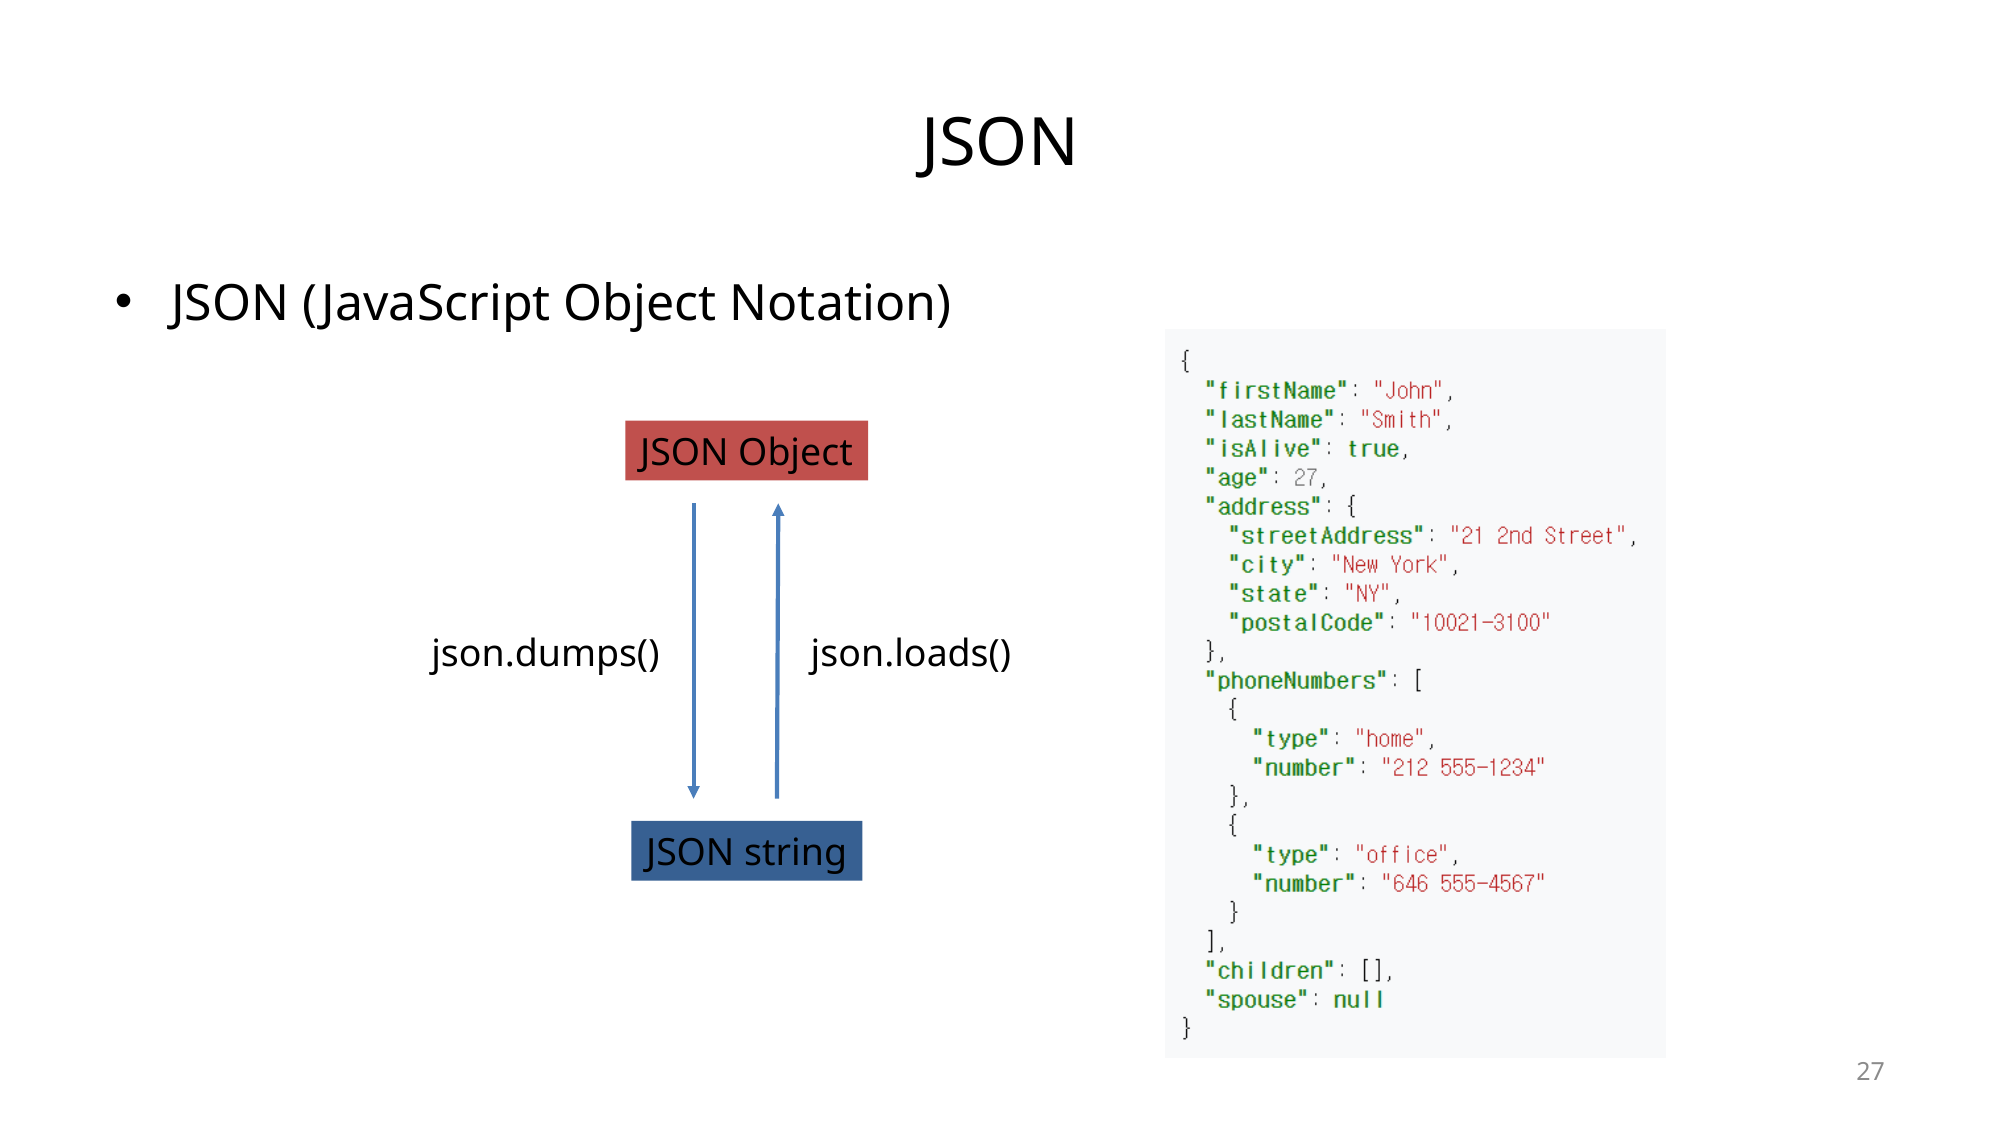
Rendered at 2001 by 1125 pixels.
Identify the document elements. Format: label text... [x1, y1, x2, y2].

slide_number 27 [1433, 1042, 1900, 1103]
text_box json.loads() [795, 621, 1027, 682]
list JSON (JavaScript Object Notation) [99, 262, 1900, 1005]
picture [1165, 329, 1666, 1058]
title JSON [99, 45, 1900, 233]
text_box JSON string [631, 820, 863, 881]
text_box JSON Object [625, 420, 869, 481]
text_box json.dumps() [416, 621, 675, 682]
